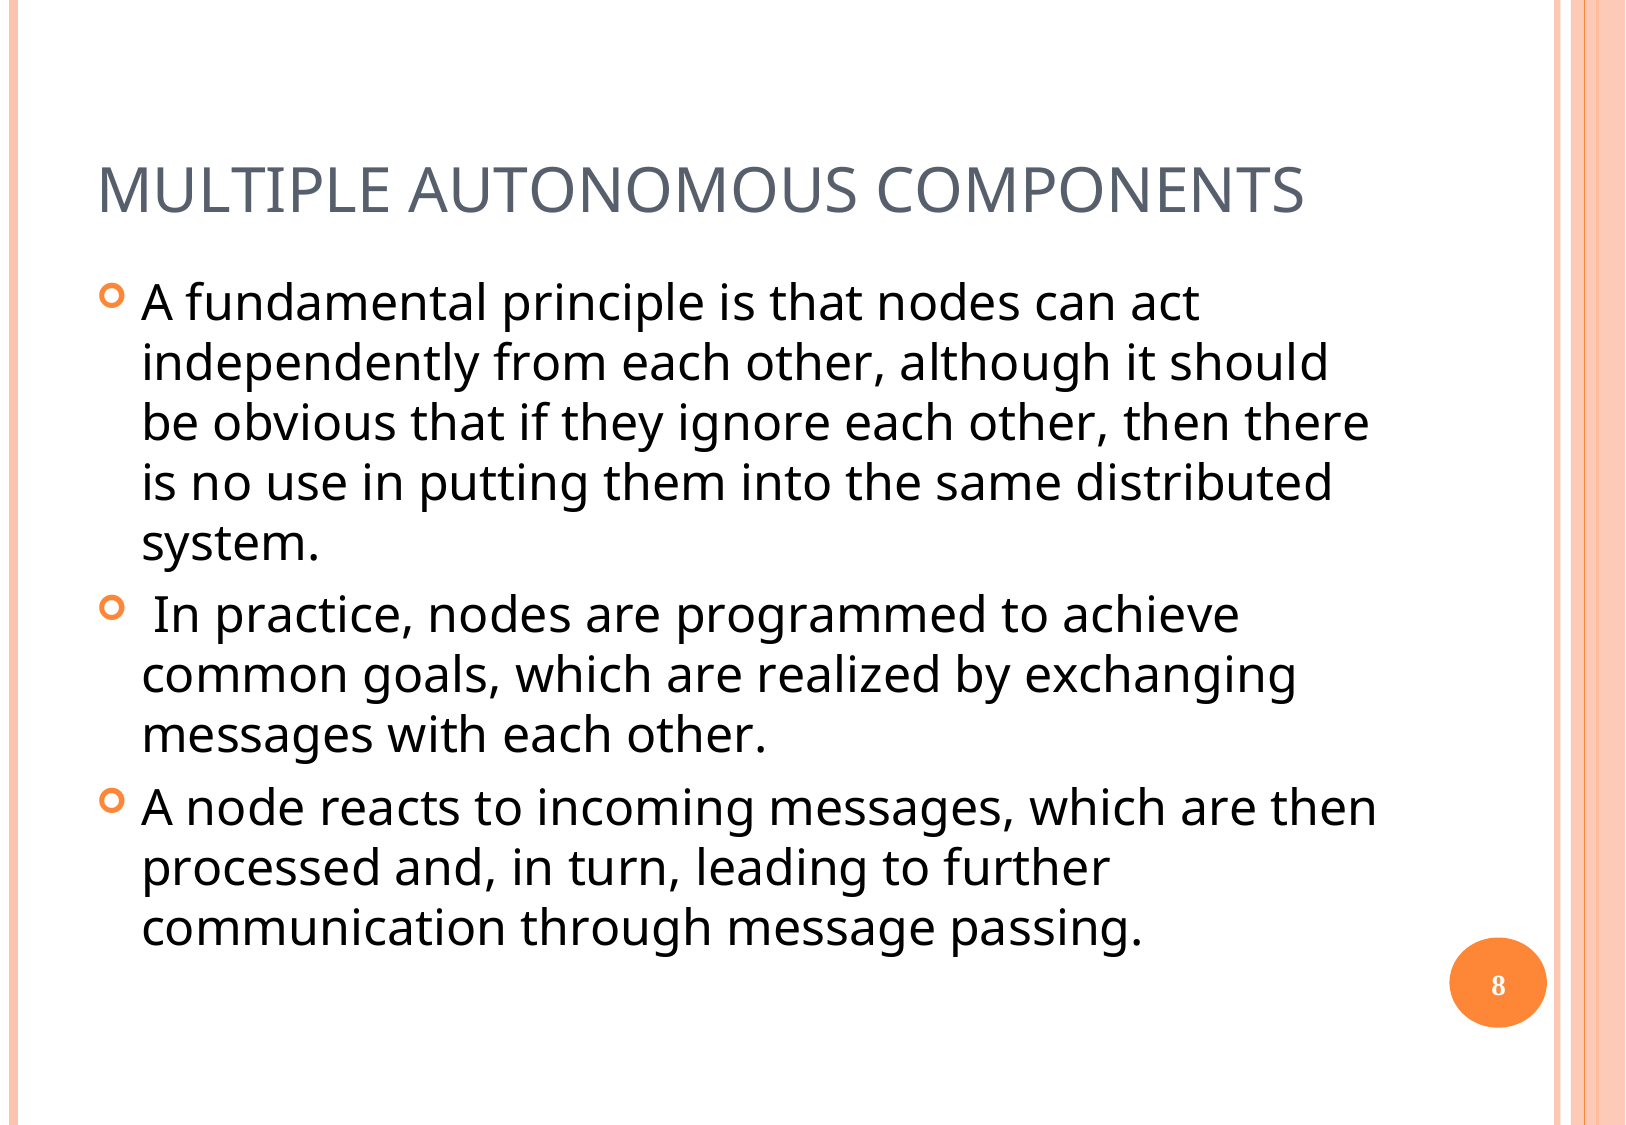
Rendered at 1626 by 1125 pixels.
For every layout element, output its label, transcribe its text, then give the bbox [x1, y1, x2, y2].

text_box A fundamental principle is that nodes can act independently from each other, although it should be obvious that if they ignore each other, then there is no use in putting them into the same distributed system. In practice, nodes are programmed to achieve common goals, which are realized by exchanging messages with each other. A node reacts to incoming messages, which are then processed and, in turn, leading to further communication through message passing. [81, 262, 1409, 1062]
text_box <number> [1444, 940, 1553, 1026]
title MULTIPLE AUTONOMOUS COMPONENTS [81, 45, 1409, 233]
